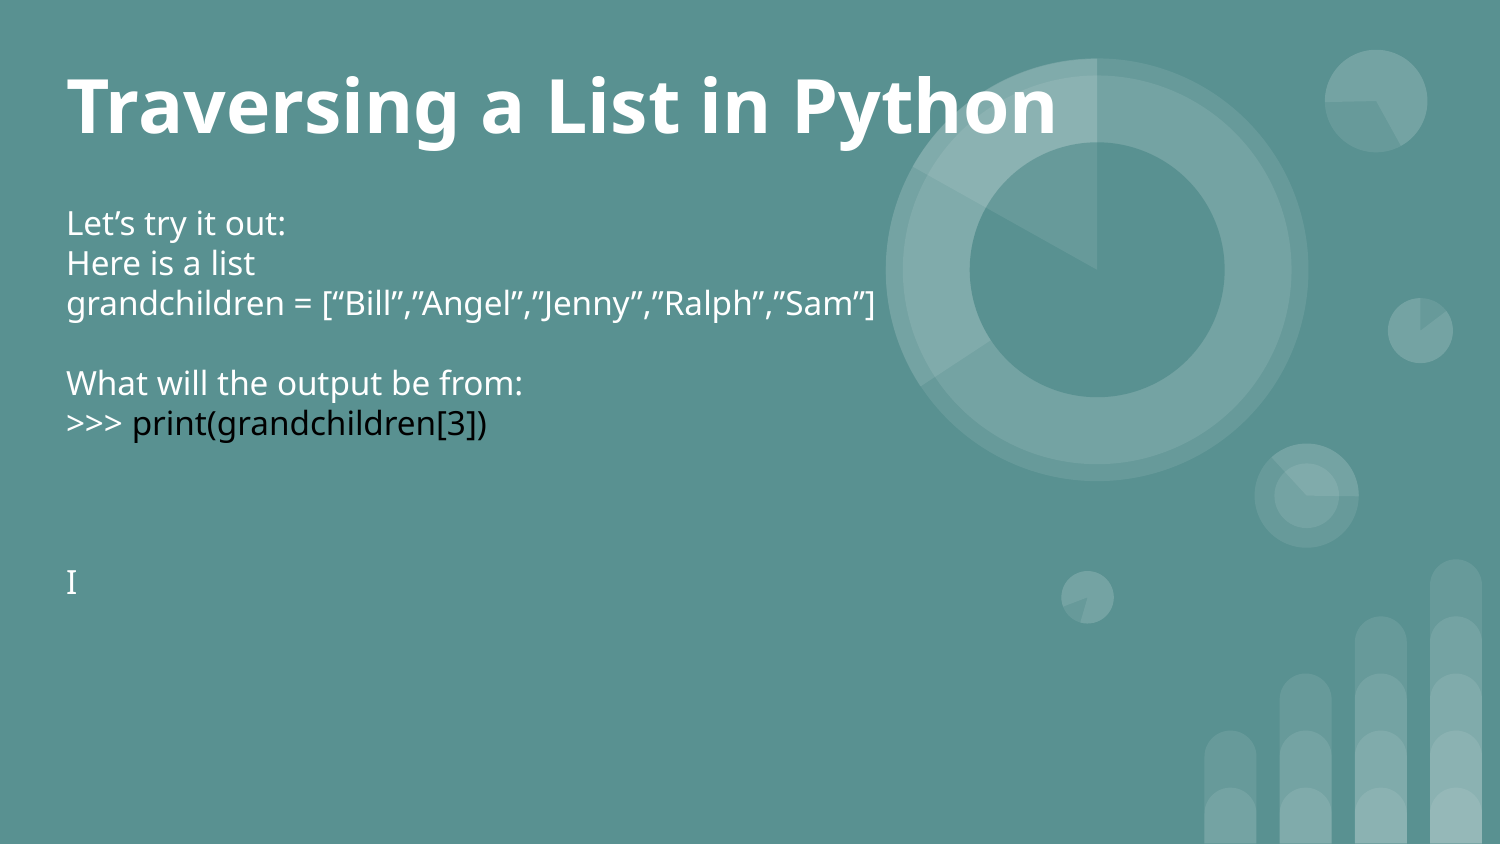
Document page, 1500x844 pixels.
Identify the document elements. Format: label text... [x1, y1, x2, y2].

title Traversing a List in Python [51, 43, 1449, 187]
subtitle Let’s try it out: Here is a list grandchildren = [“Bill”,”Angel”,”Jenny”,”Ralph”,”Sam”] What will the output be from: >>> print(grandchildren[3]) I [51, 187, 1449, 318]
